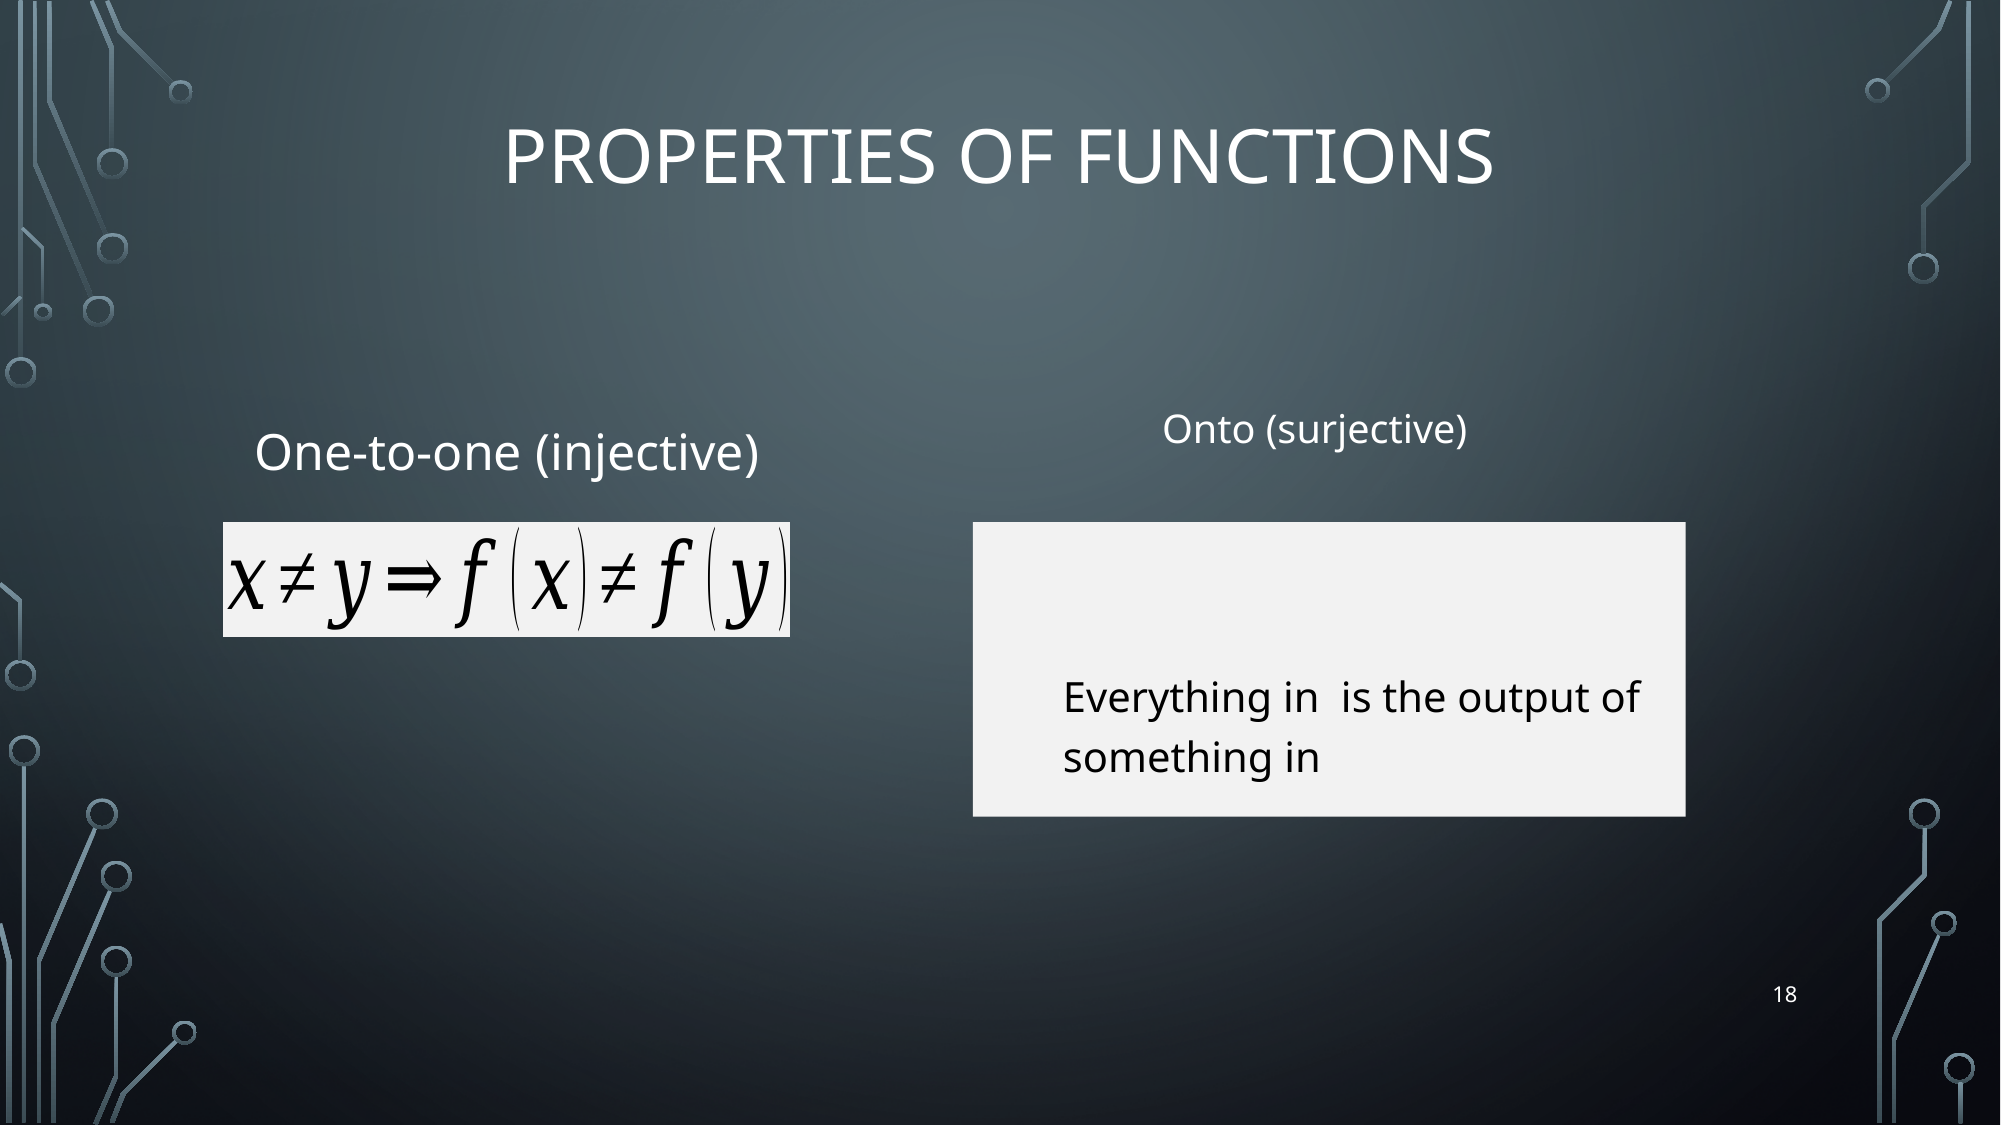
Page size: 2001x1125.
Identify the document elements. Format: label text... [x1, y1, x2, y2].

slide_number 18 [1685, 965, 1813, 1025]
title Properties of Functions [187, 88, 1813, 231]
text_box Onto (surjective) [1147, 387, 1512, 495]
text_box One-to-one (injective) [233, 401, 781, 492]
